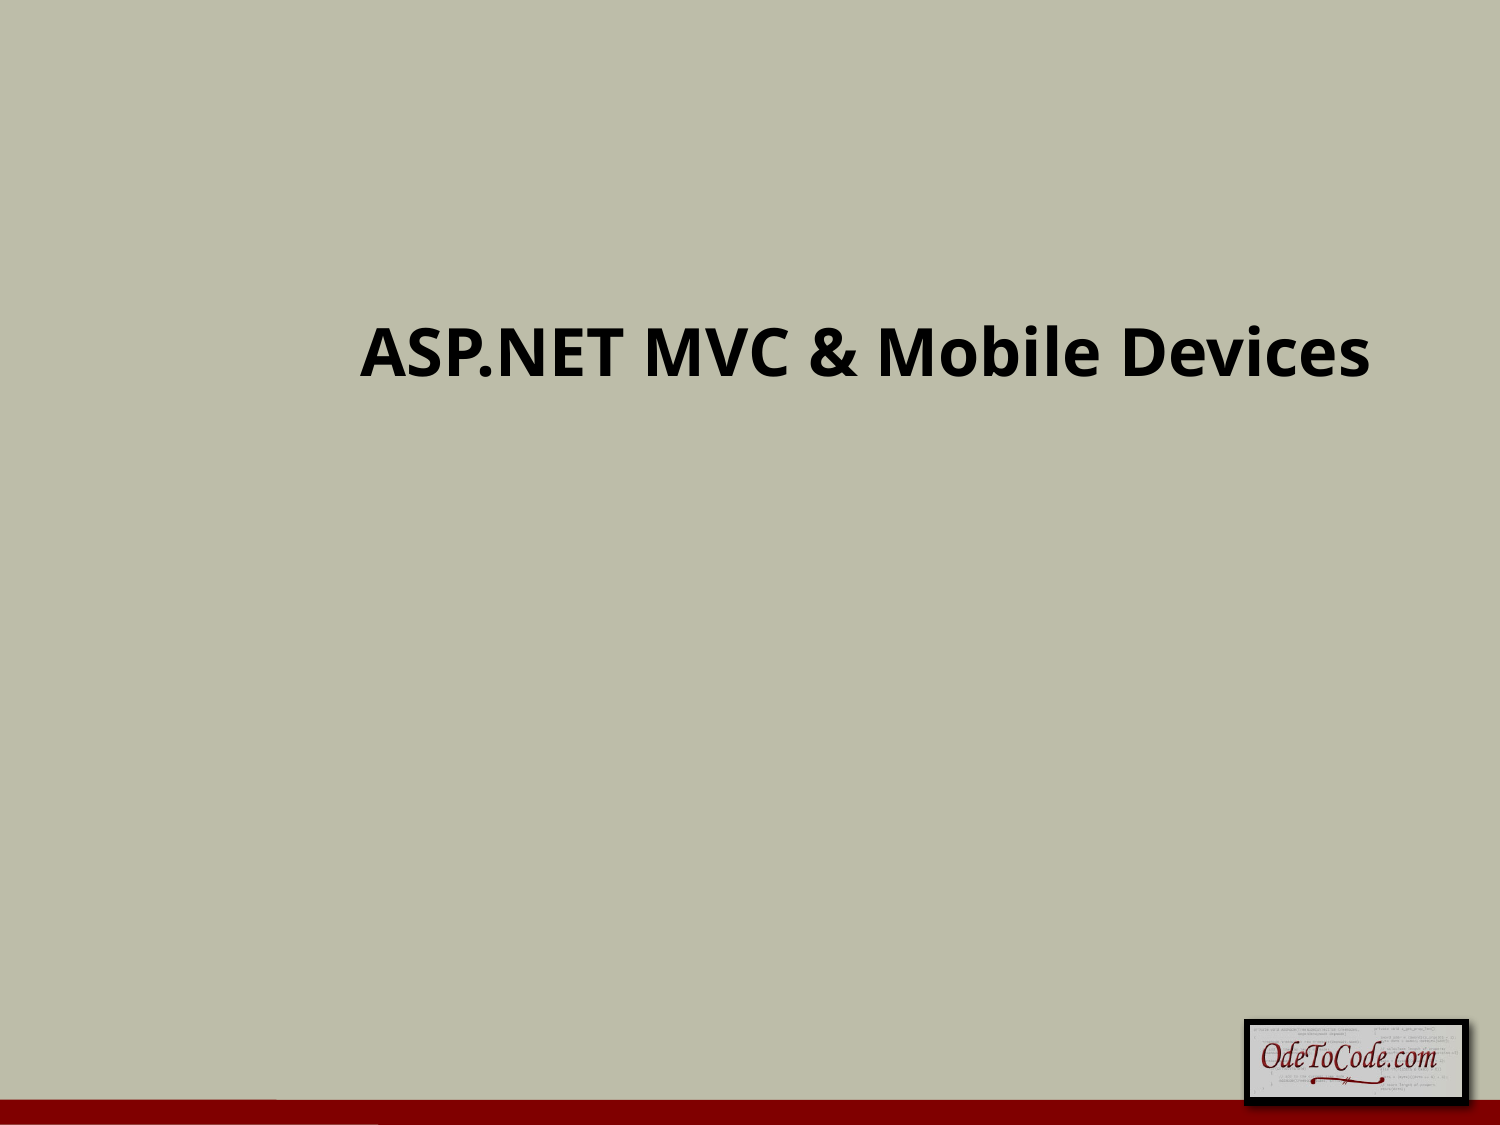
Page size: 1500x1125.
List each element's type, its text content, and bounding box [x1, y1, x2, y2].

title ASP.NET MVC & Mobile Devices [112, 199, 1388, 518]
picture [1250, 1025, 1462, 1097]
